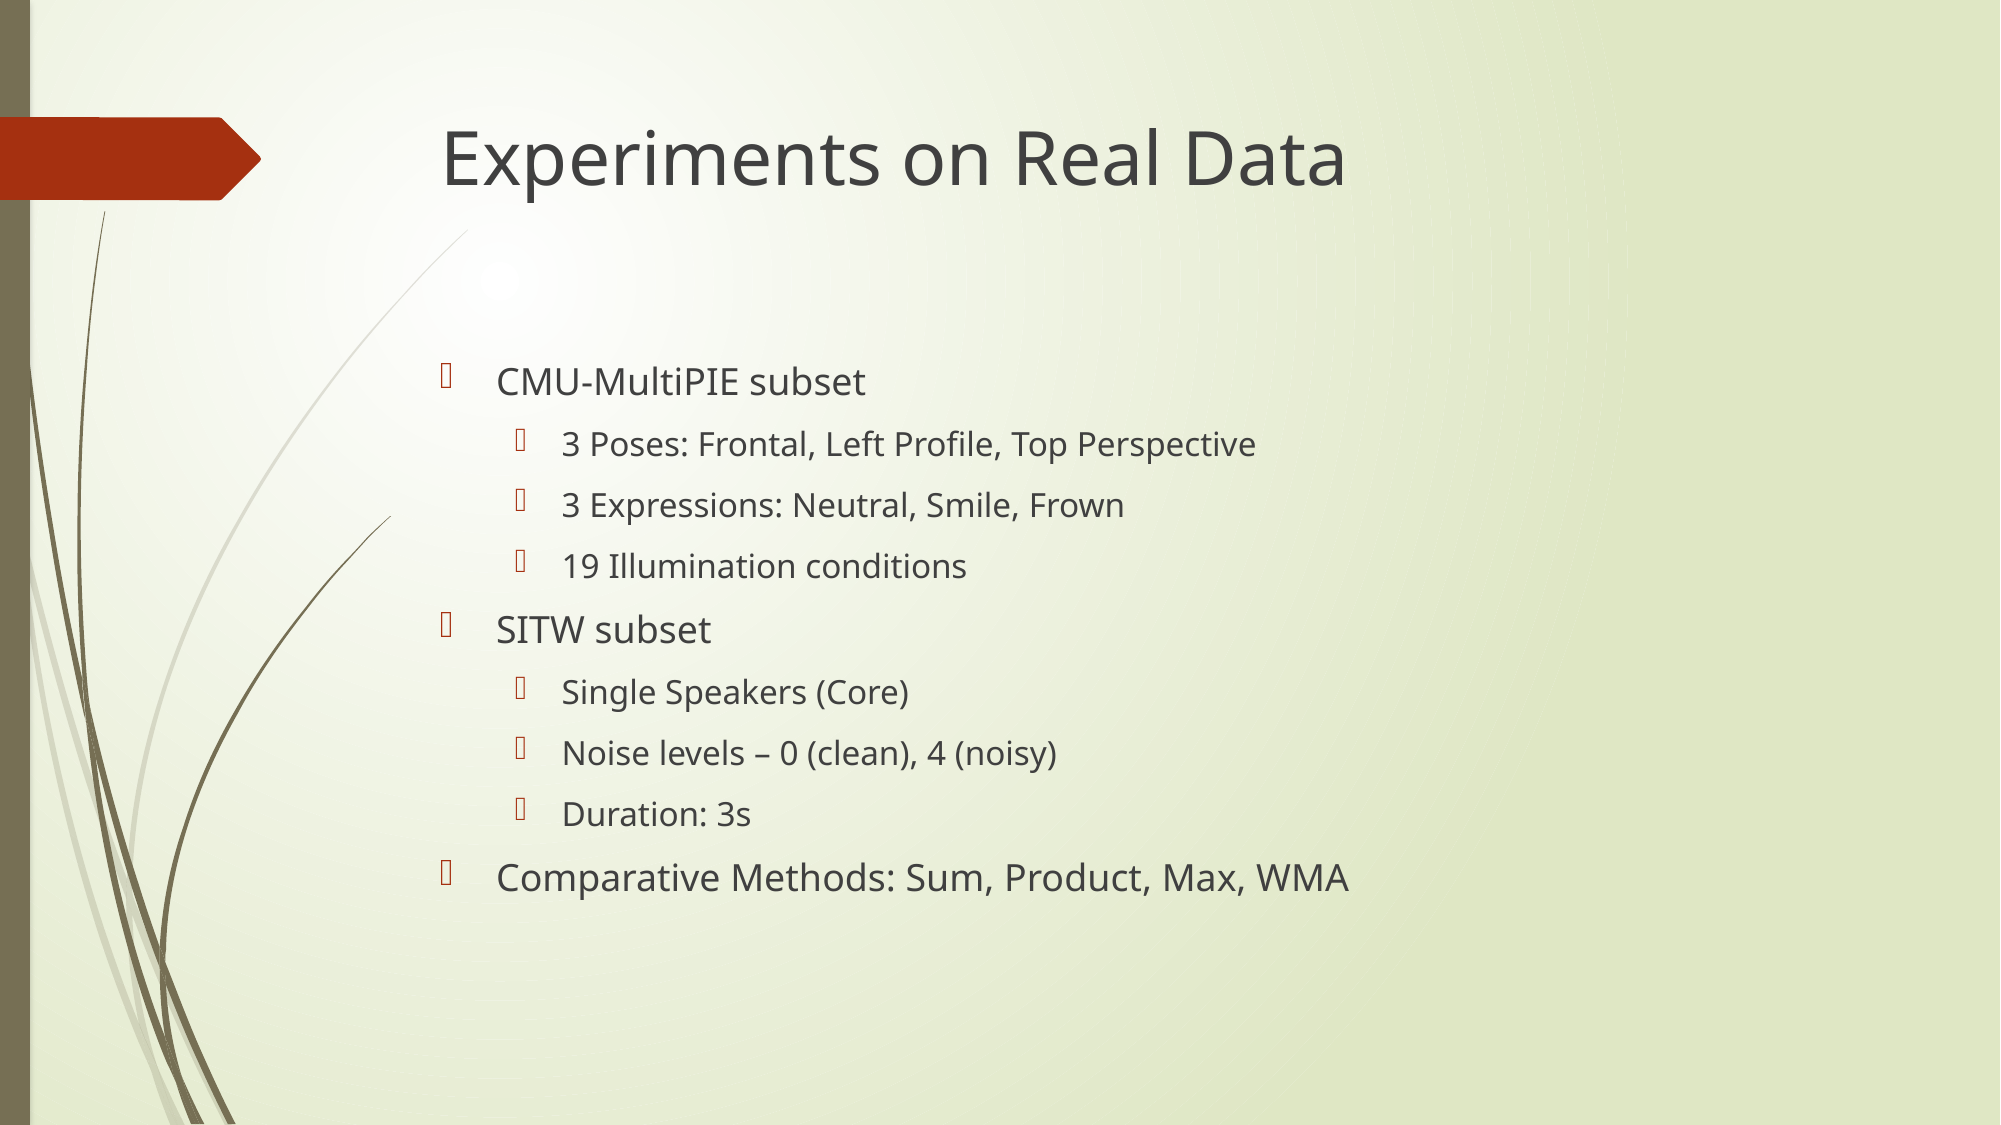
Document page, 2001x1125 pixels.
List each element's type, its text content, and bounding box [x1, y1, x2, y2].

title Experiments on Real Data [425, 102, 1888, 313]
list CMU-MultiPIE subset 3 Poses: Frontal, Left Profile, Top Perspective 3 Expressions: Neutral, Smile, Frown 19 Illumination conditions SITW subset Single Speakers (Core) Noise levels – 0 (clean), 4 (noisy) Duration: 3s Comparative Methods: Sum, Product, Max, WMA [424, 350, 1888, 970]
